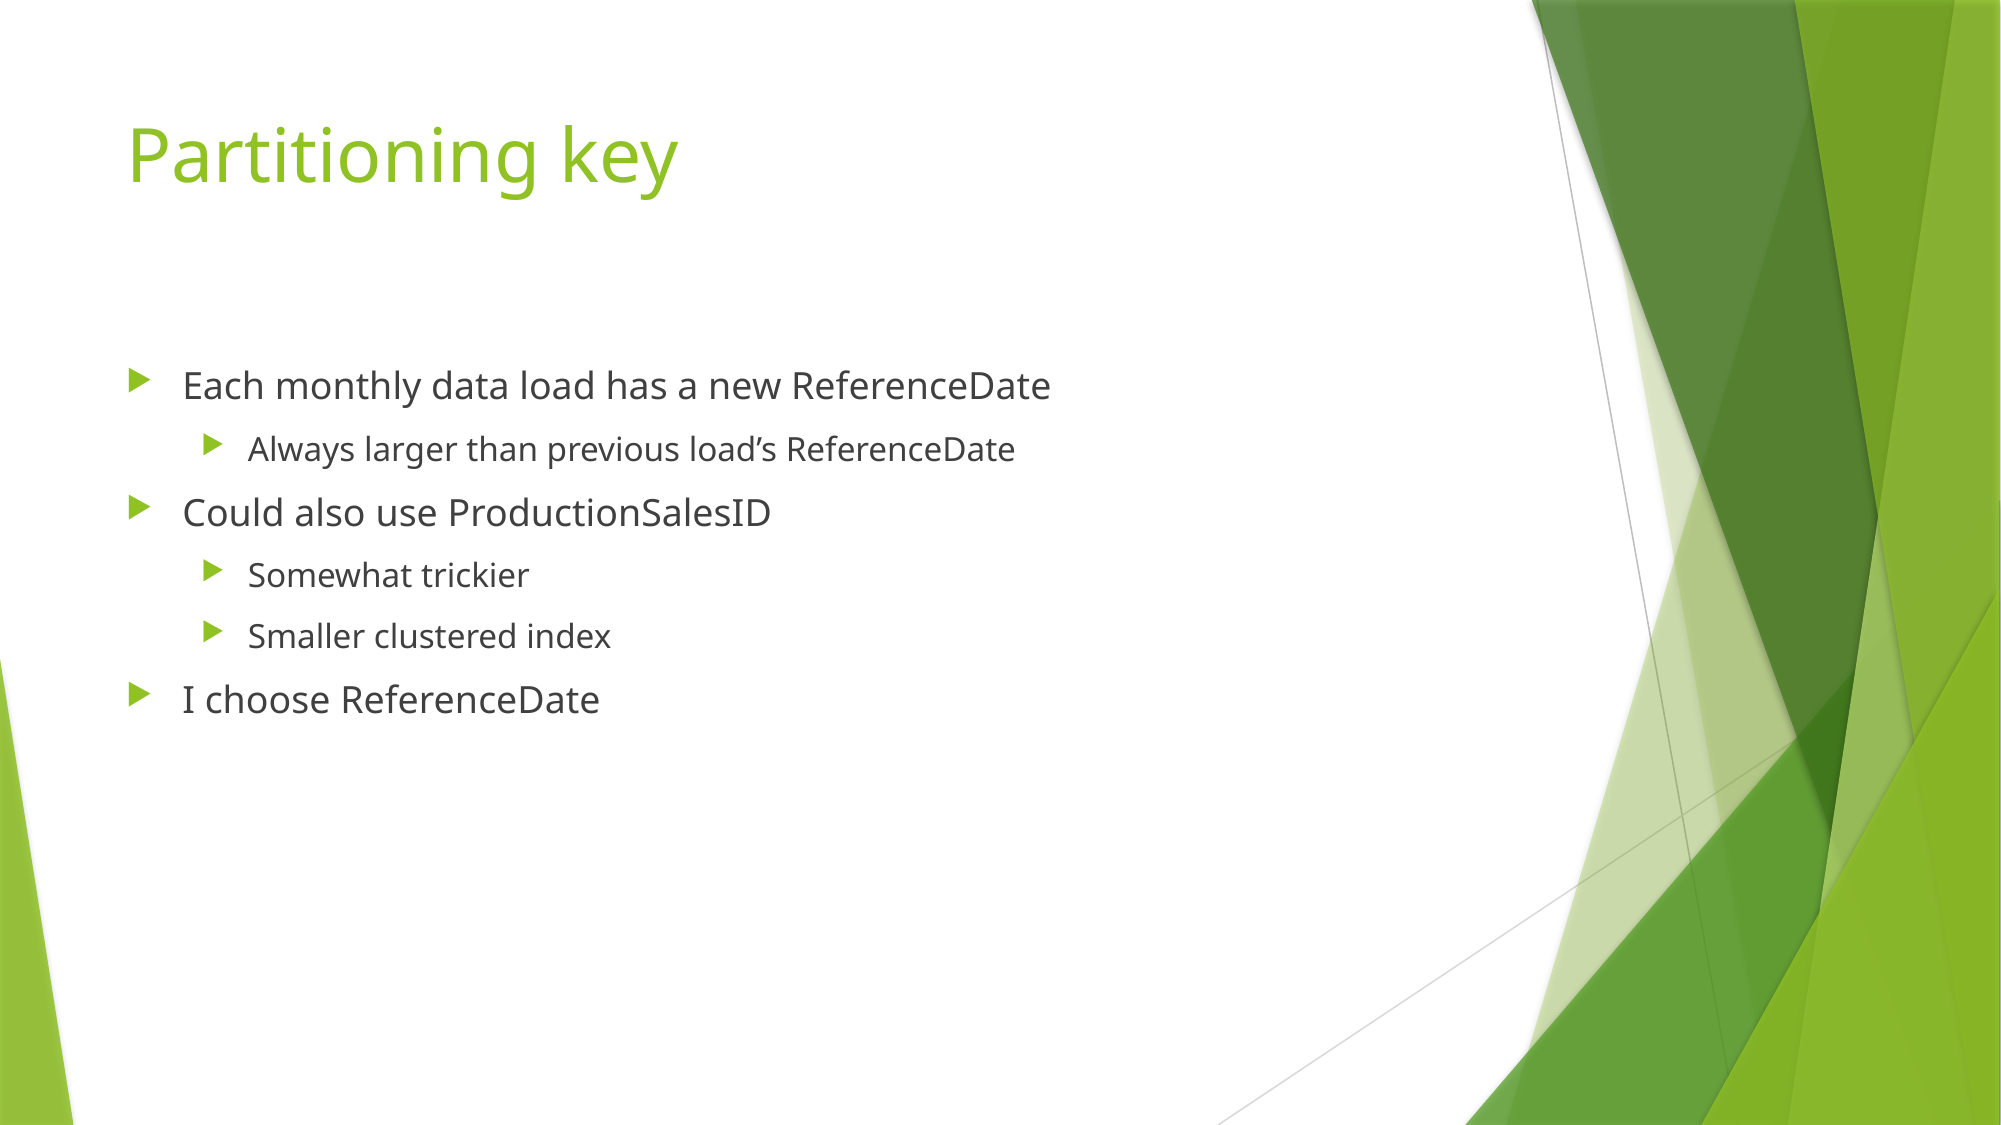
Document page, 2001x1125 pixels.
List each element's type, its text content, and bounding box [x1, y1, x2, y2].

title Partitioning key [111, 99, 1522, 317]
list Each monthly data load has a new ReferenceDate Always larger than previous load’s ReferenceDate Could also use ProductionSalesID Somewhat trickier Smaller clustered index I choose ReferenceDate [111, 354, 1522, 992]
